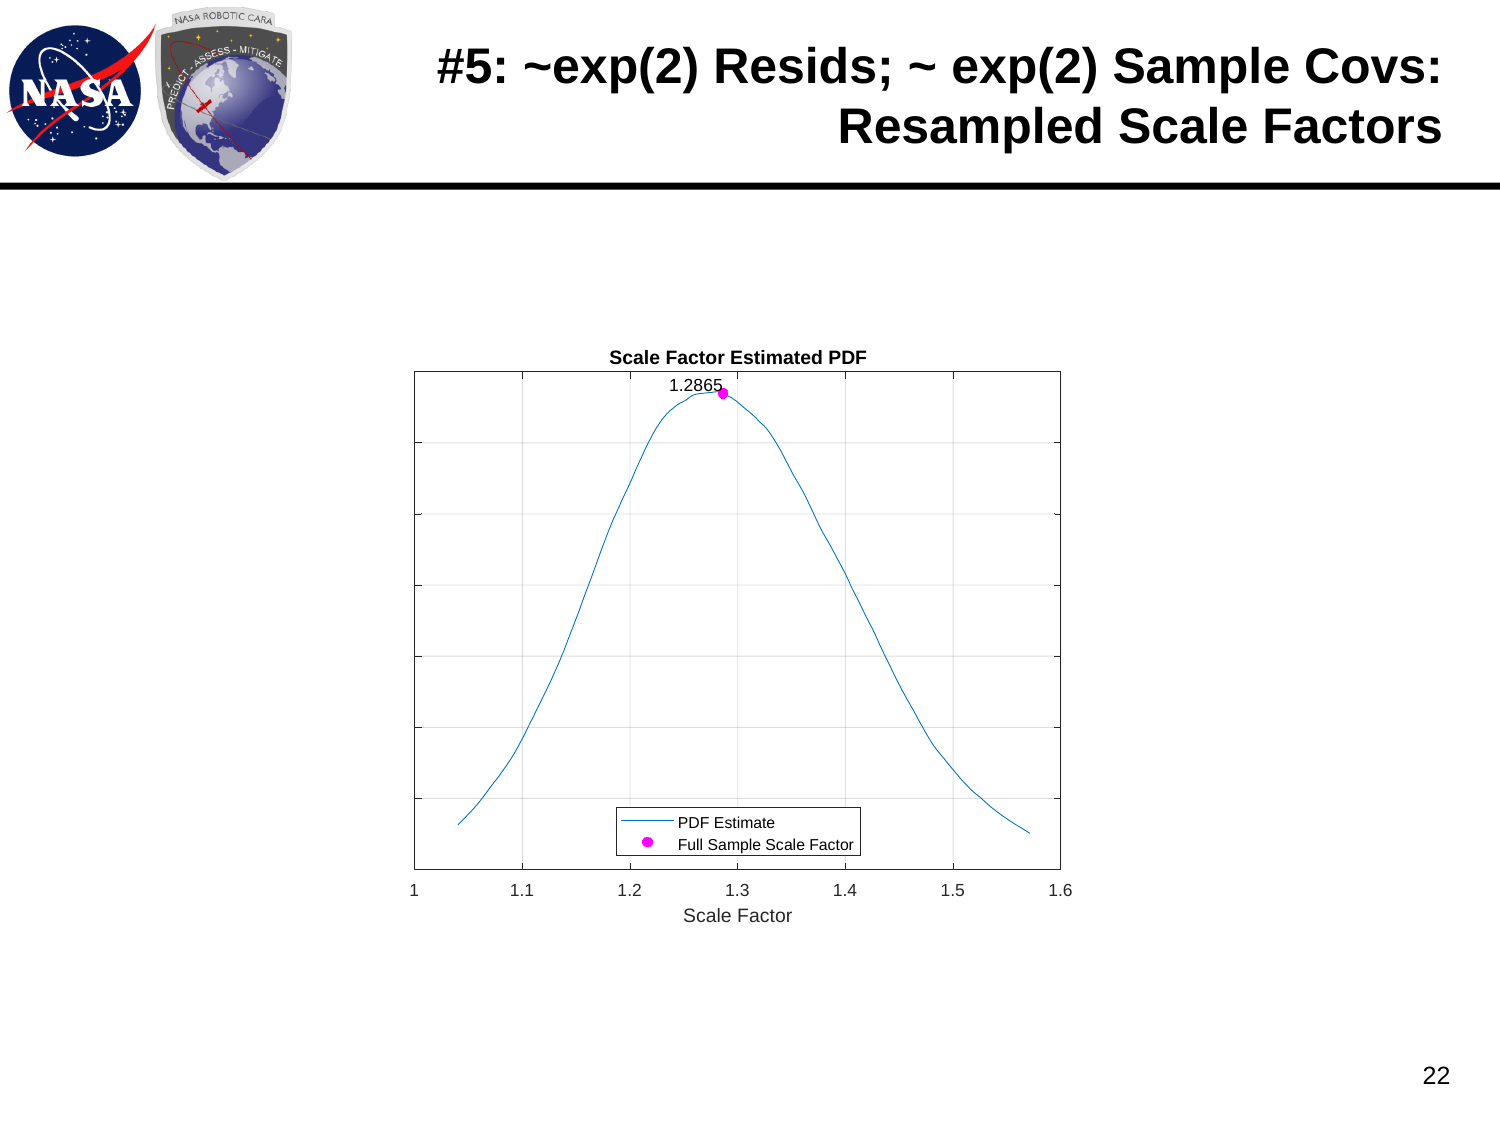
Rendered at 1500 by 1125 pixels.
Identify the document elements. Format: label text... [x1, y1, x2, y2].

title #5: ~exp(2) Resids; ~ exp(2) Sample Covs: Resampled Scale Factors [285, 0, 1459, 188]
picture [306, 325, 1139, 936]
picture [0, 0, 285, 181]
